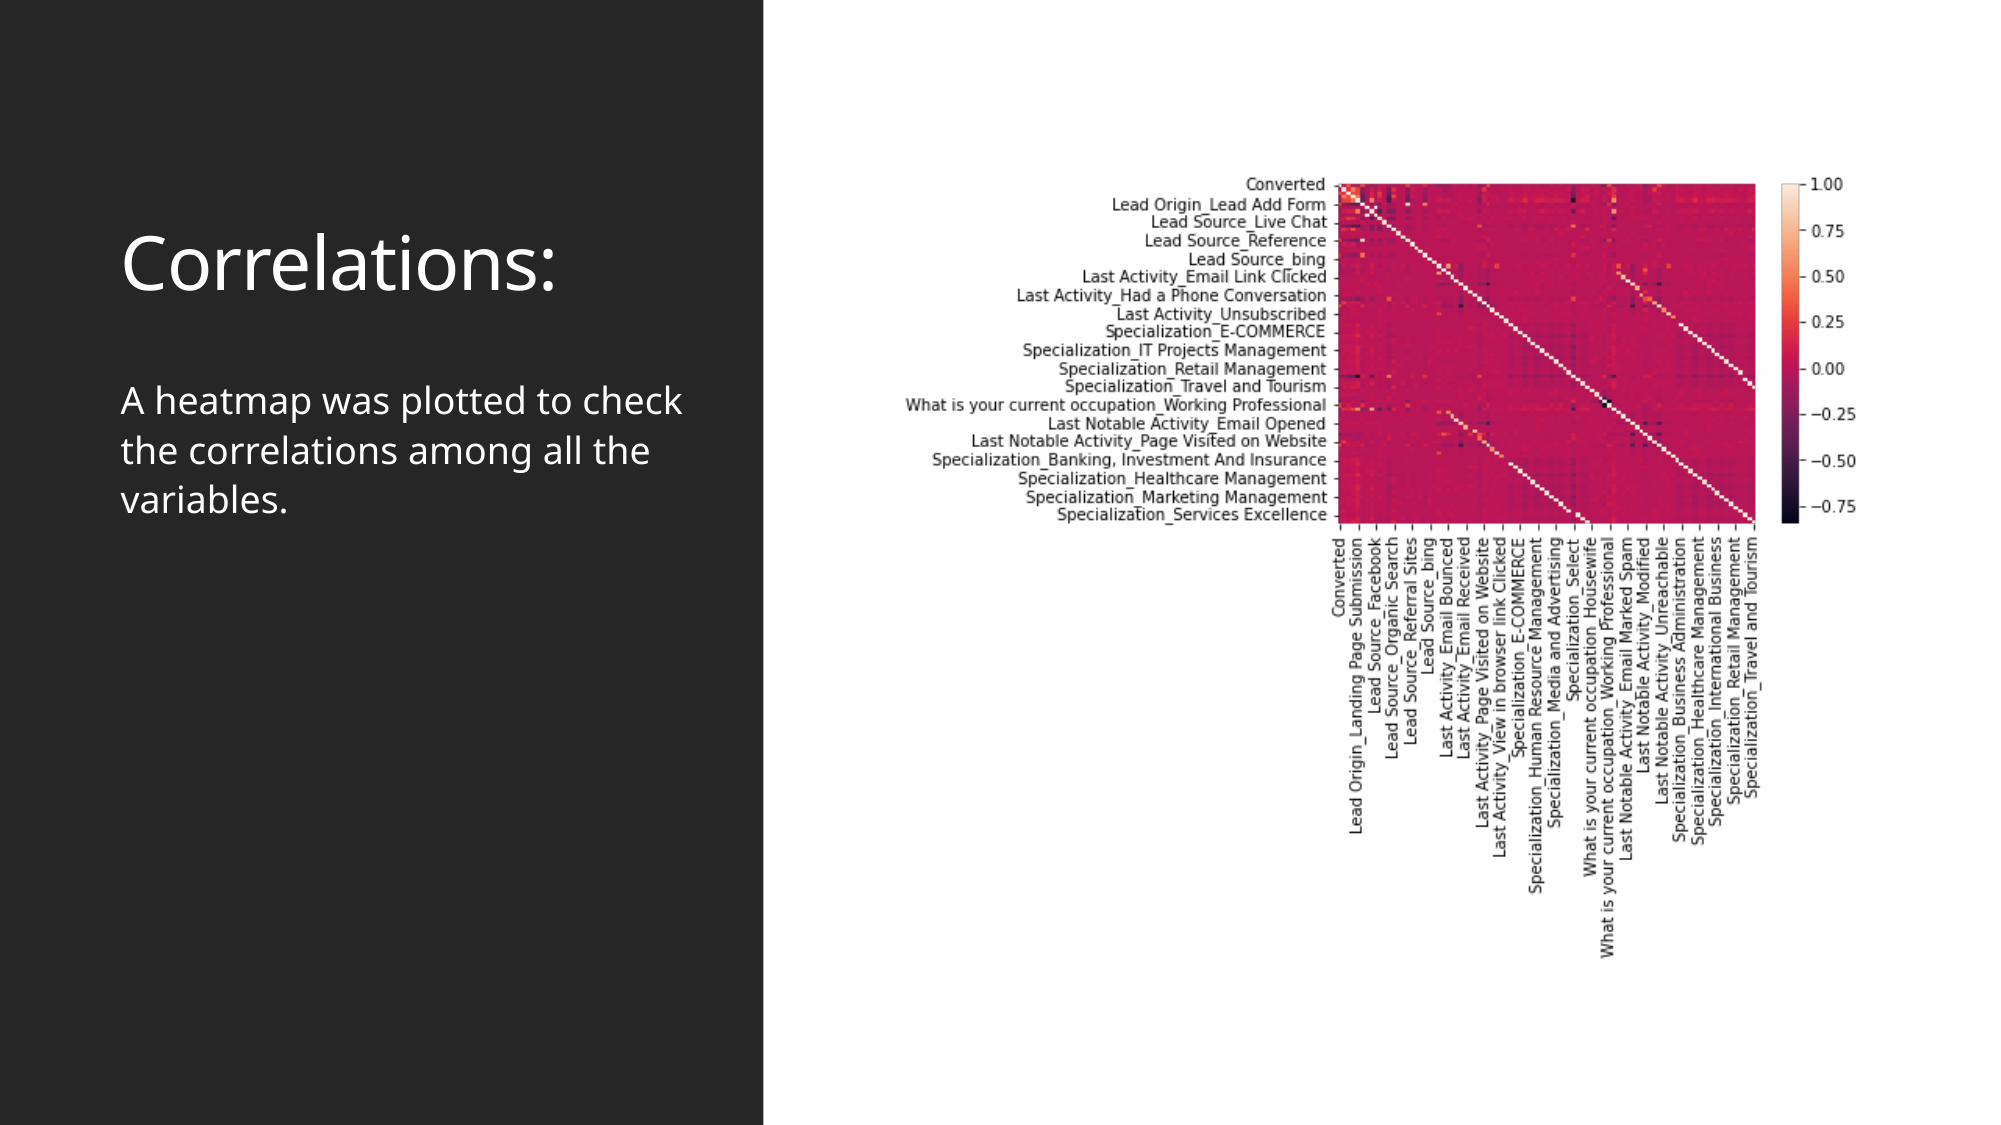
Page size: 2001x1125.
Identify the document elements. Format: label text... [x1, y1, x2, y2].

title Correlations: [105, 128, 683, 314]
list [894, 167, 1869, 968]
list A heatmap was plotted to check the correlations among all the variables. [105, 365, 709, 868]
